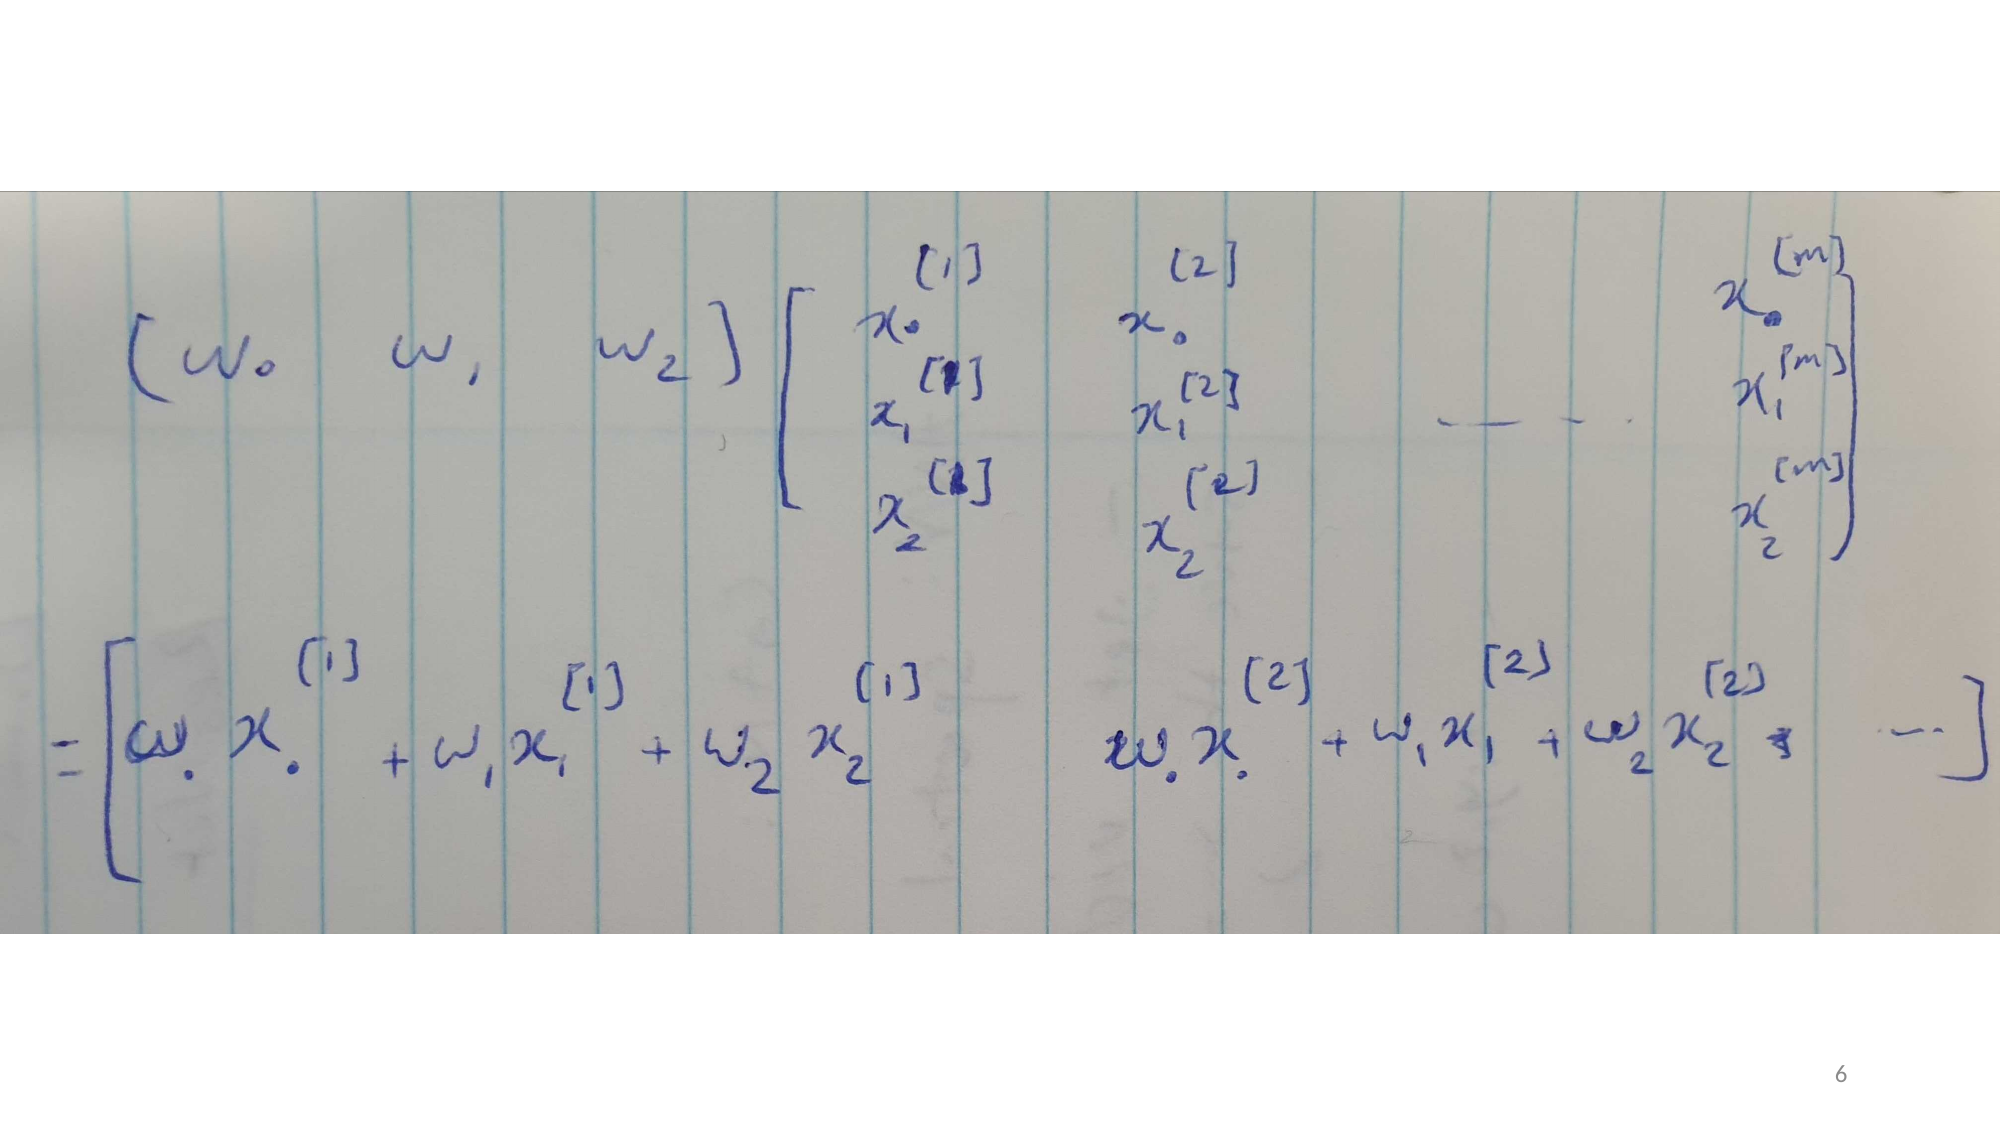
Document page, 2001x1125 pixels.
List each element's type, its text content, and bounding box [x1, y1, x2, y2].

slide_number 6 [1412, 1042, 1863, 1103]
picture [0, 191, 2000, 934]
